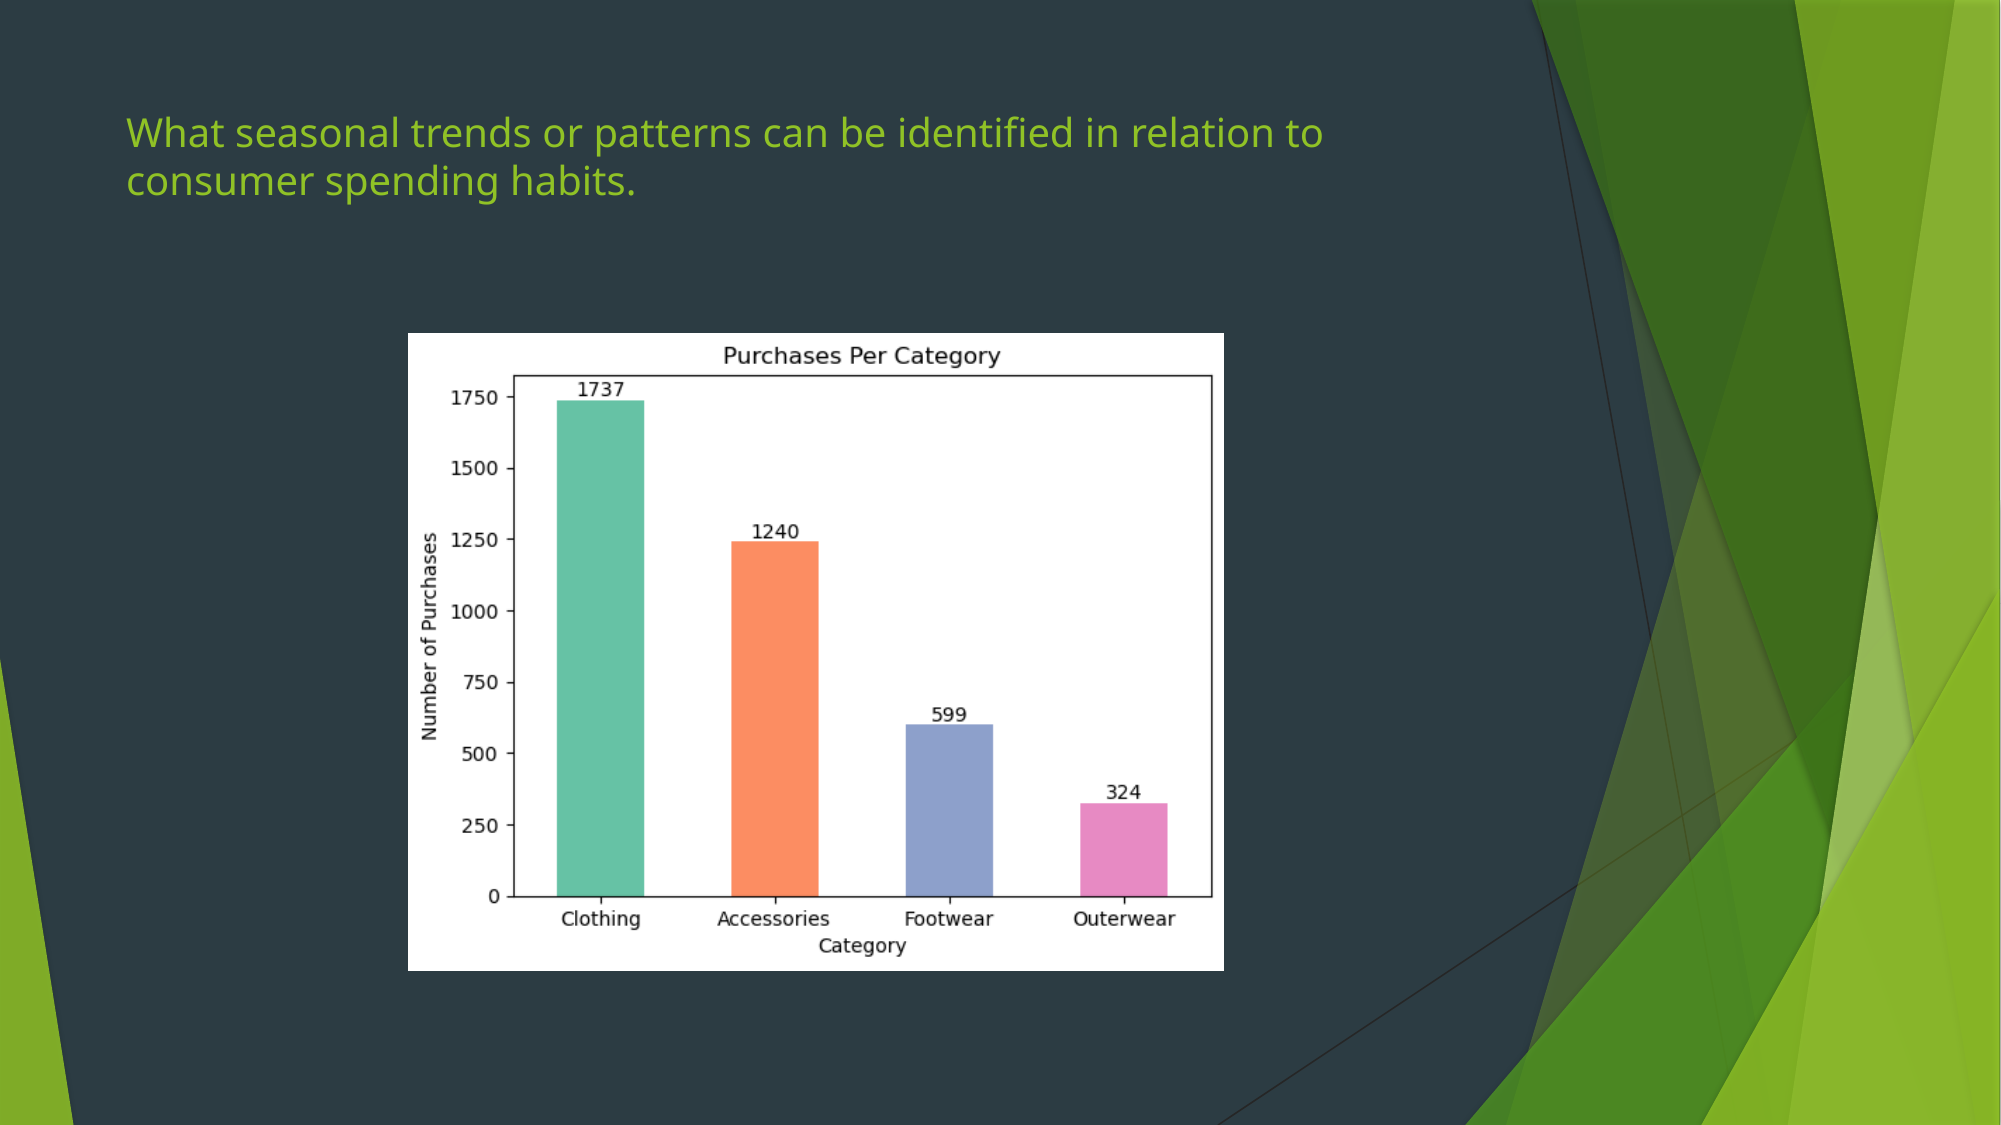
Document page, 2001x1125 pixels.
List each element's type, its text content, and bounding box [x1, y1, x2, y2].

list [408, 332, 1225, 971]
title What seasonal trends or patterns can be identified in relation to consumer spending habits. [111, 99, 1522, 260]
